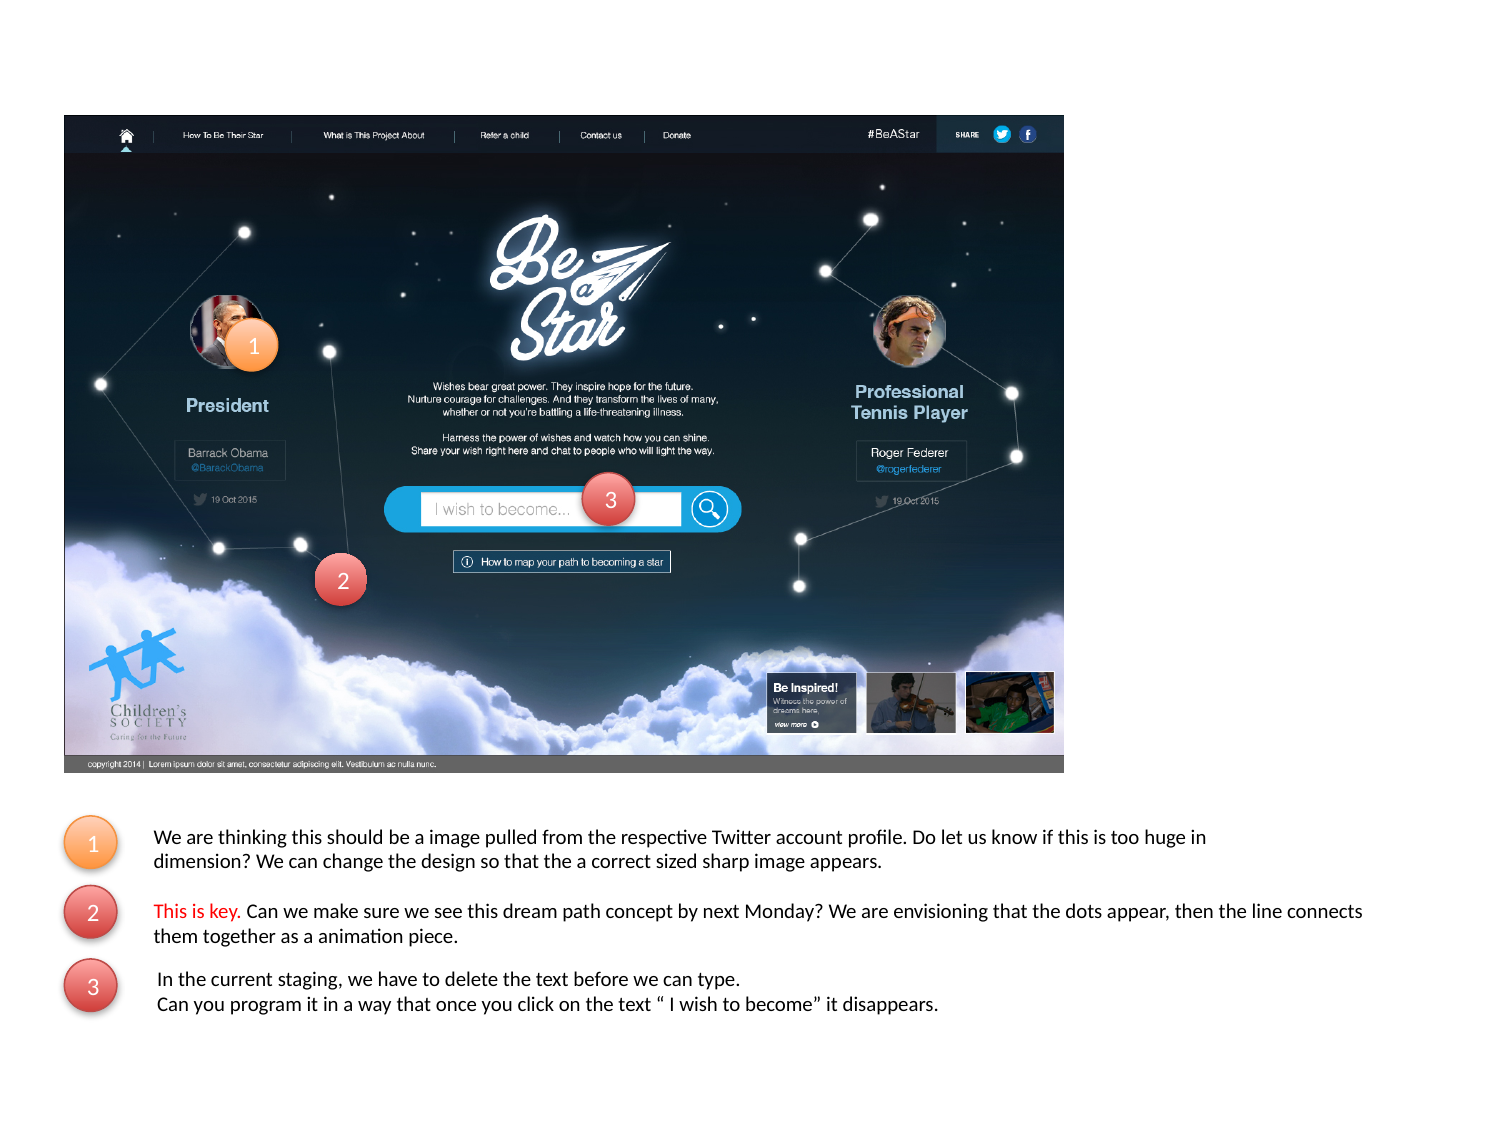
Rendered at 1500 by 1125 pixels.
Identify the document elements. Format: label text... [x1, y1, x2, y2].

text_box 3 [63, 958, 118, 1013]
text_box This is key. Can we make sure we see this dream path concept by next Monday? We are envisioning that the dots appear, then the line connects them together as a animation piece. [138, 890, 1425, 955]
text_box In the current staging, we have to delete the text before we can type. Can you program it in a way that once you click on the text “ I wish to become” it disappears. [142, 958, 1156, 1024]
text_box We are thinking this should be a image pulled from the respective Twitter account profile. Do let us know if this is too huge in dimension? We can change the design so that the a correct sized sharp image appears. [138, 815, 1264, 881]
text_box 1 [63, 815, 118, 870]
picture [64, 115, 1064, 773]
text_box 2 [63, 884, 118, 939]
